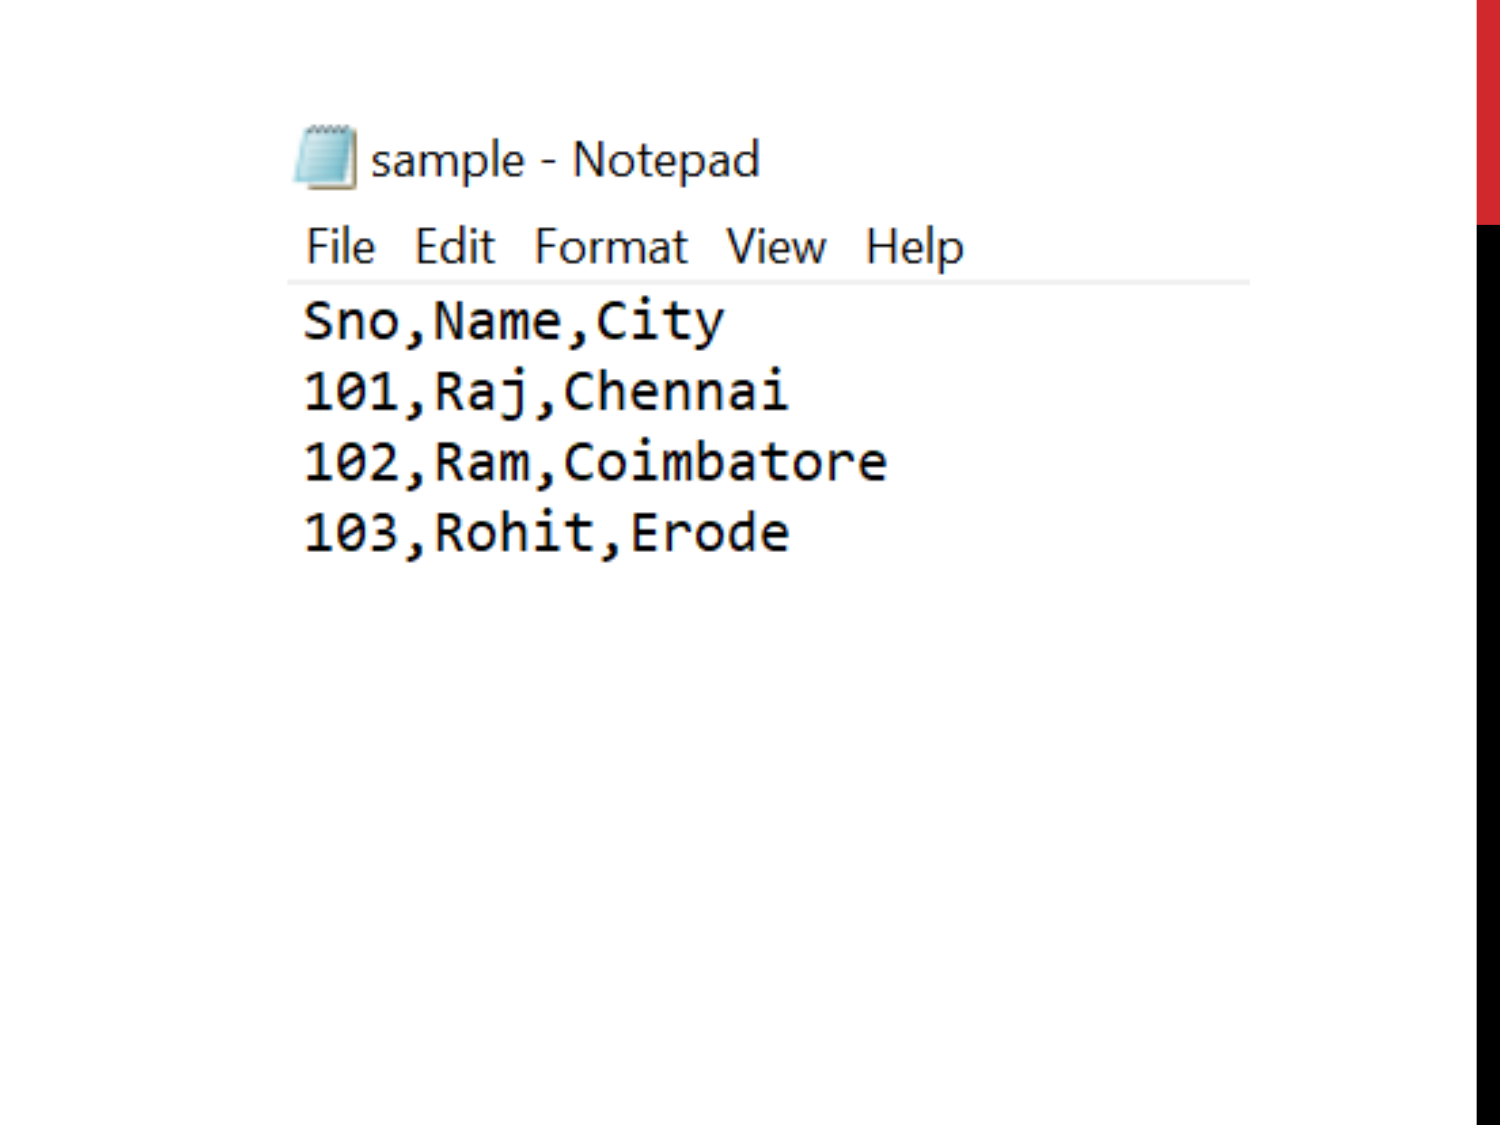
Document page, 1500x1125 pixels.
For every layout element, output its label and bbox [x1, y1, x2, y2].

picture [286, 111, 1251, 715]
